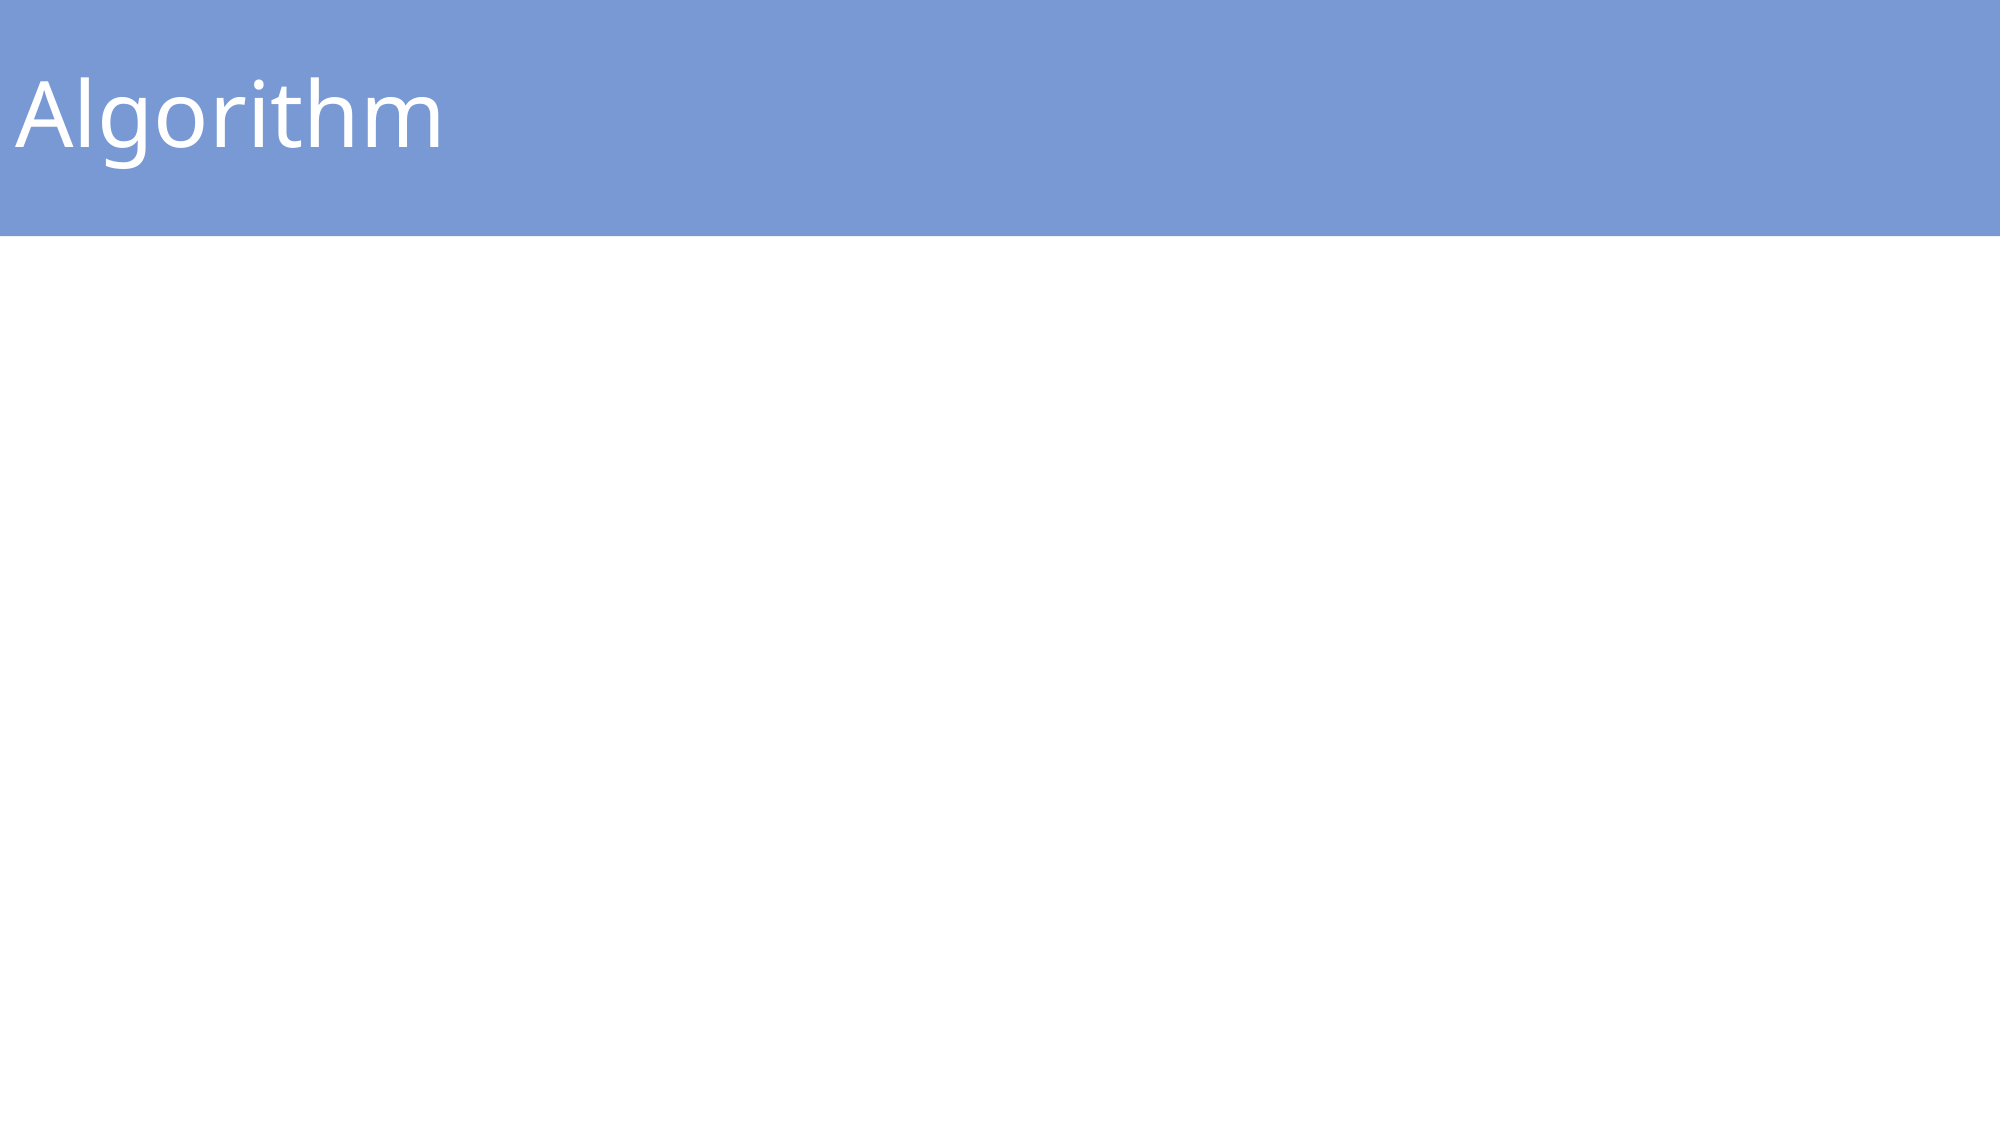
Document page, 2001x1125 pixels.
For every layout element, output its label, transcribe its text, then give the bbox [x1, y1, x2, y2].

text_box Algorithm [0, 0, 2000, 237]
